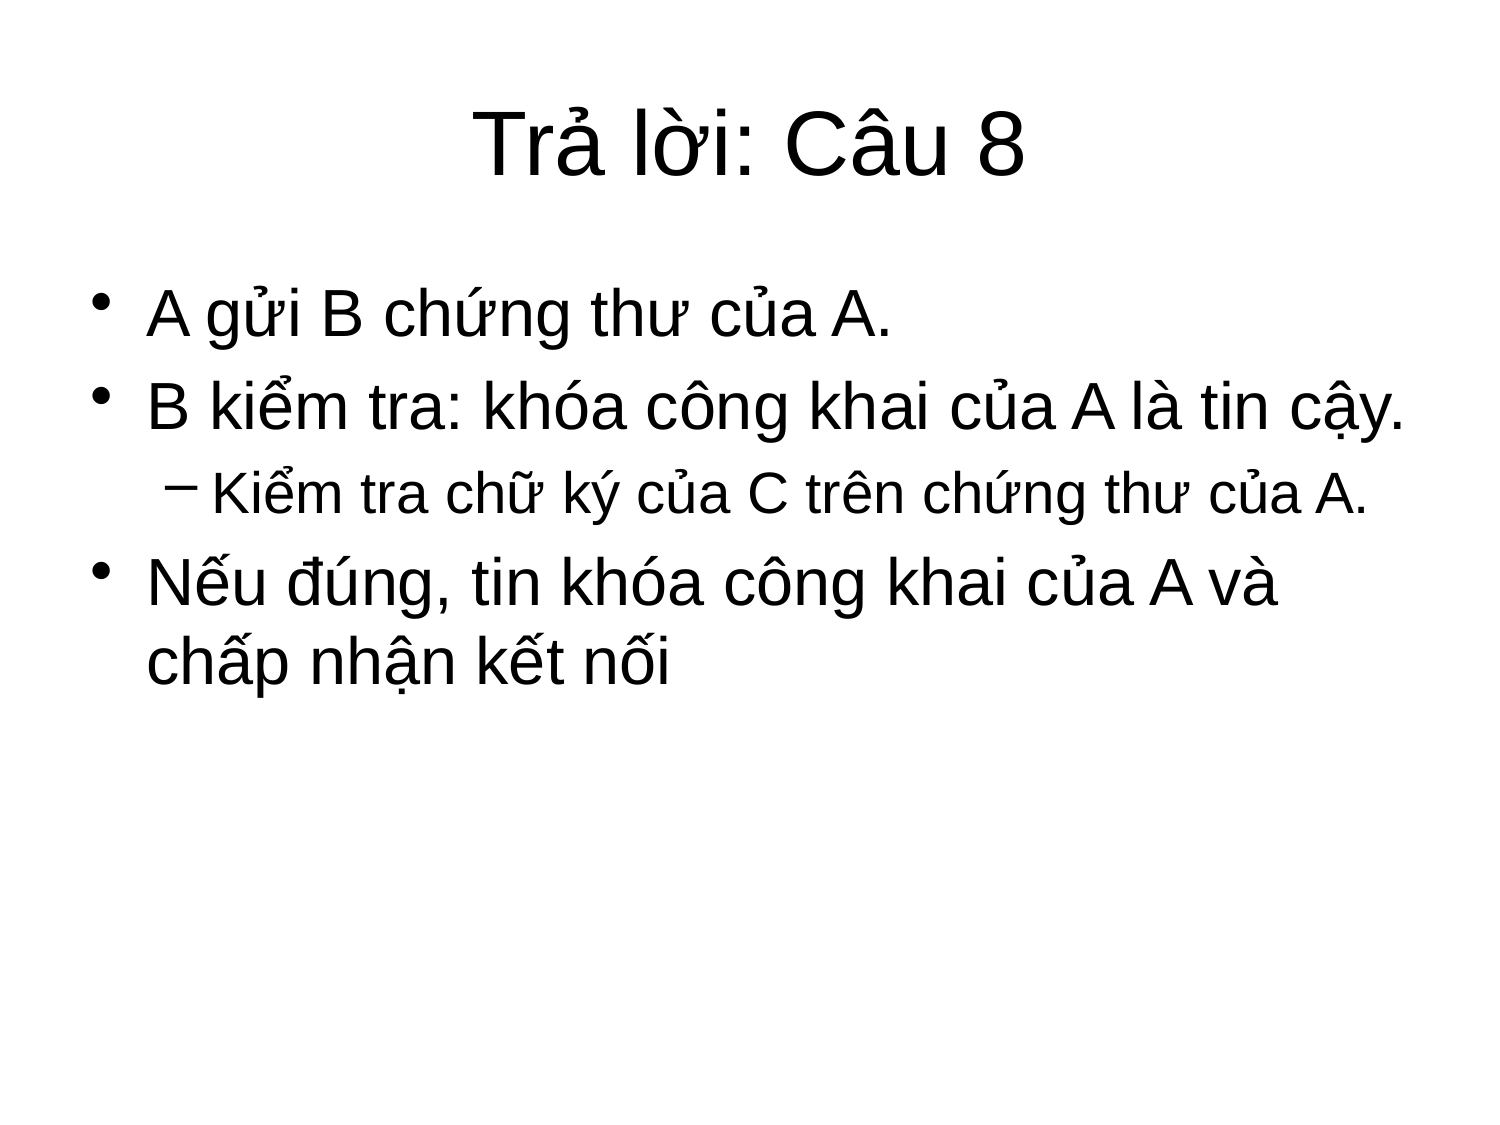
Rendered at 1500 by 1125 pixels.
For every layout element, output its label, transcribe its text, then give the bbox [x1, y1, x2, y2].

list A gửi B chứng thư của A. B kiểm tra: khóa công khai của A là tin cậy. Kiểm tra chữ ký của C trên chứng thư của A. Nếu đúng, tin khóa công khai của A và chấp nhận kết nối [75, 262, 1425, 1005]
title Trả lời: Câu 8 [75, 45, 1425, 233]
